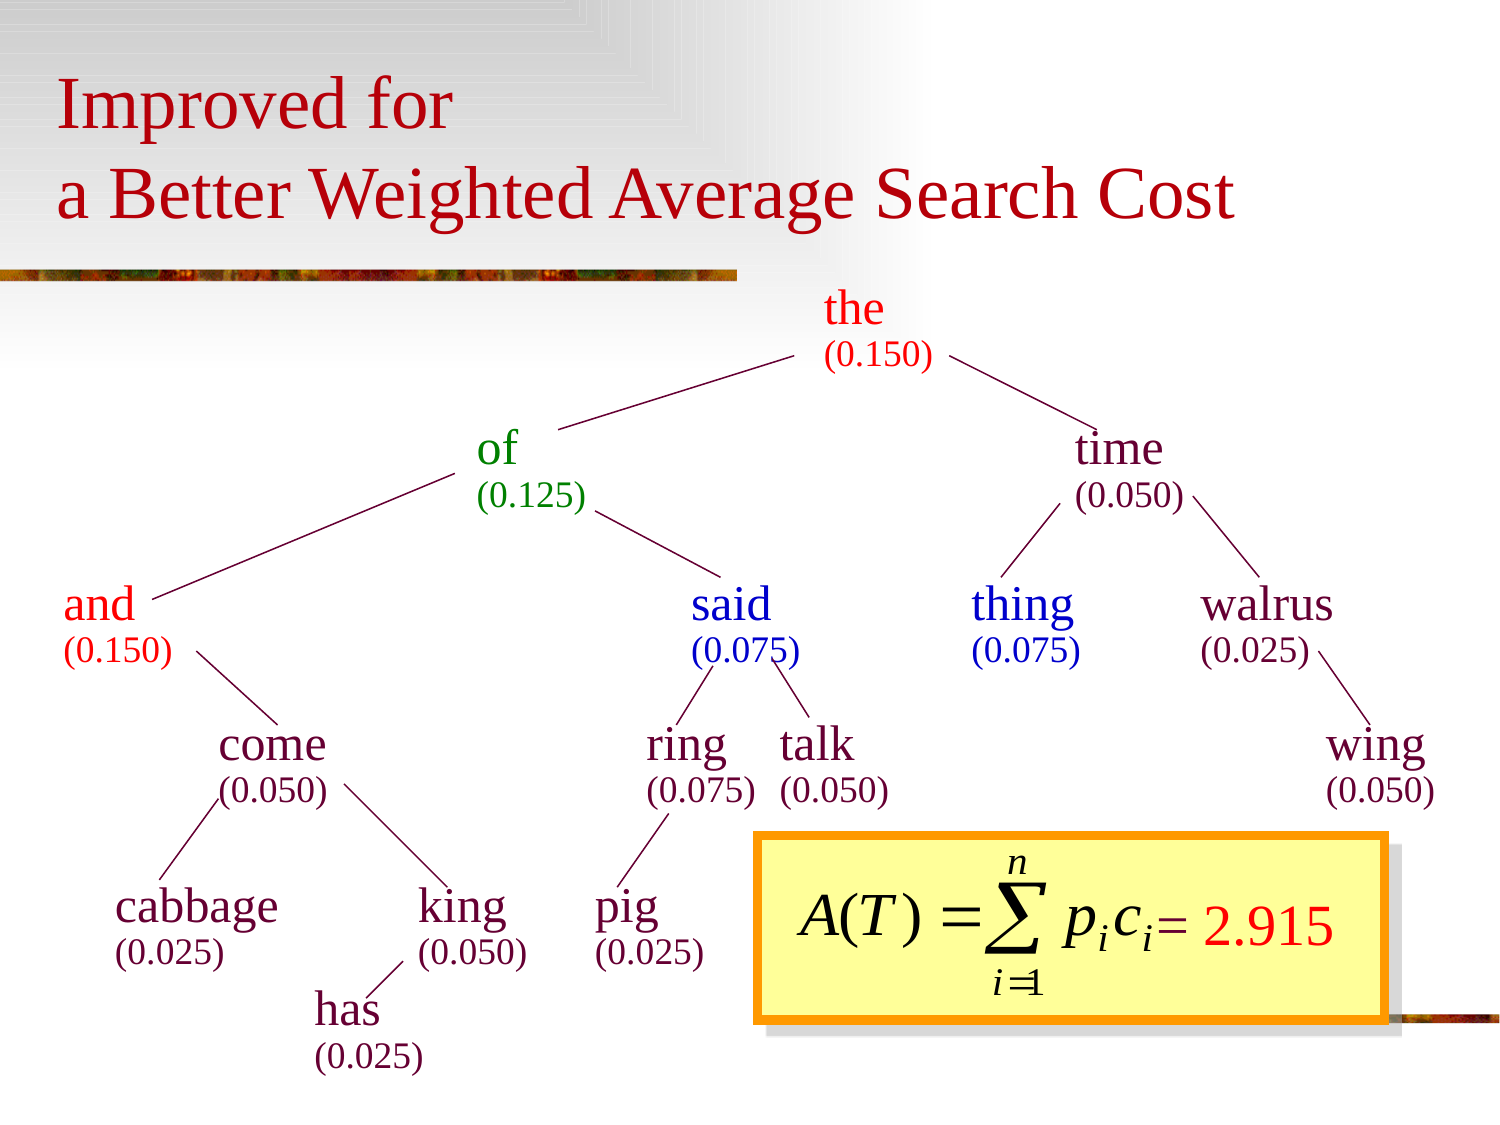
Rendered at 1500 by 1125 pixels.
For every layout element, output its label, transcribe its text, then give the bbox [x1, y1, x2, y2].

text_box thing (0.075) [956, 562, 1105, 678]
picture [1398, 1013, 1500, 1026]
text_box of (0.125) [461, 407, 610, 523]
text_box walrus (0.025) [1185, 562, 1357, 678]
text_box cabbage (0.025) [100, 865, 307, 981]
text_box and (0.150) [48, 562, 197, 678]
text_box pig (0.025) [580, 865, 728, 981]
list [786, 835, 1171, 1006]
text_box time (0.050) [1060, 407, 1208, 523]
text_box [757, 835, 1385, 1020]
text_box wing (0.050) [1311, 702, 1459, 819]
text_box king (0.050) [403, 865, 551, 981]
text_box the (0.150) [809, 267, 957, 383]
picture [0, 268, 737, 285]
text_box = 2.915 [1176, 879, 1386, 965]
text_box come (0.050) [203, 702, 352, 819]
title Improved for a Better Weighted Average Search Cost [41, 44, 1459, 242]
text_box ring (0.075) [631, 702, 764, 819]
text_box has (0.025) [299, 968, 448, 1084]
text_box talk (0.050) [764, 702, 913, 819]
text_box said (0.075) [676, 562, 824, 678]
